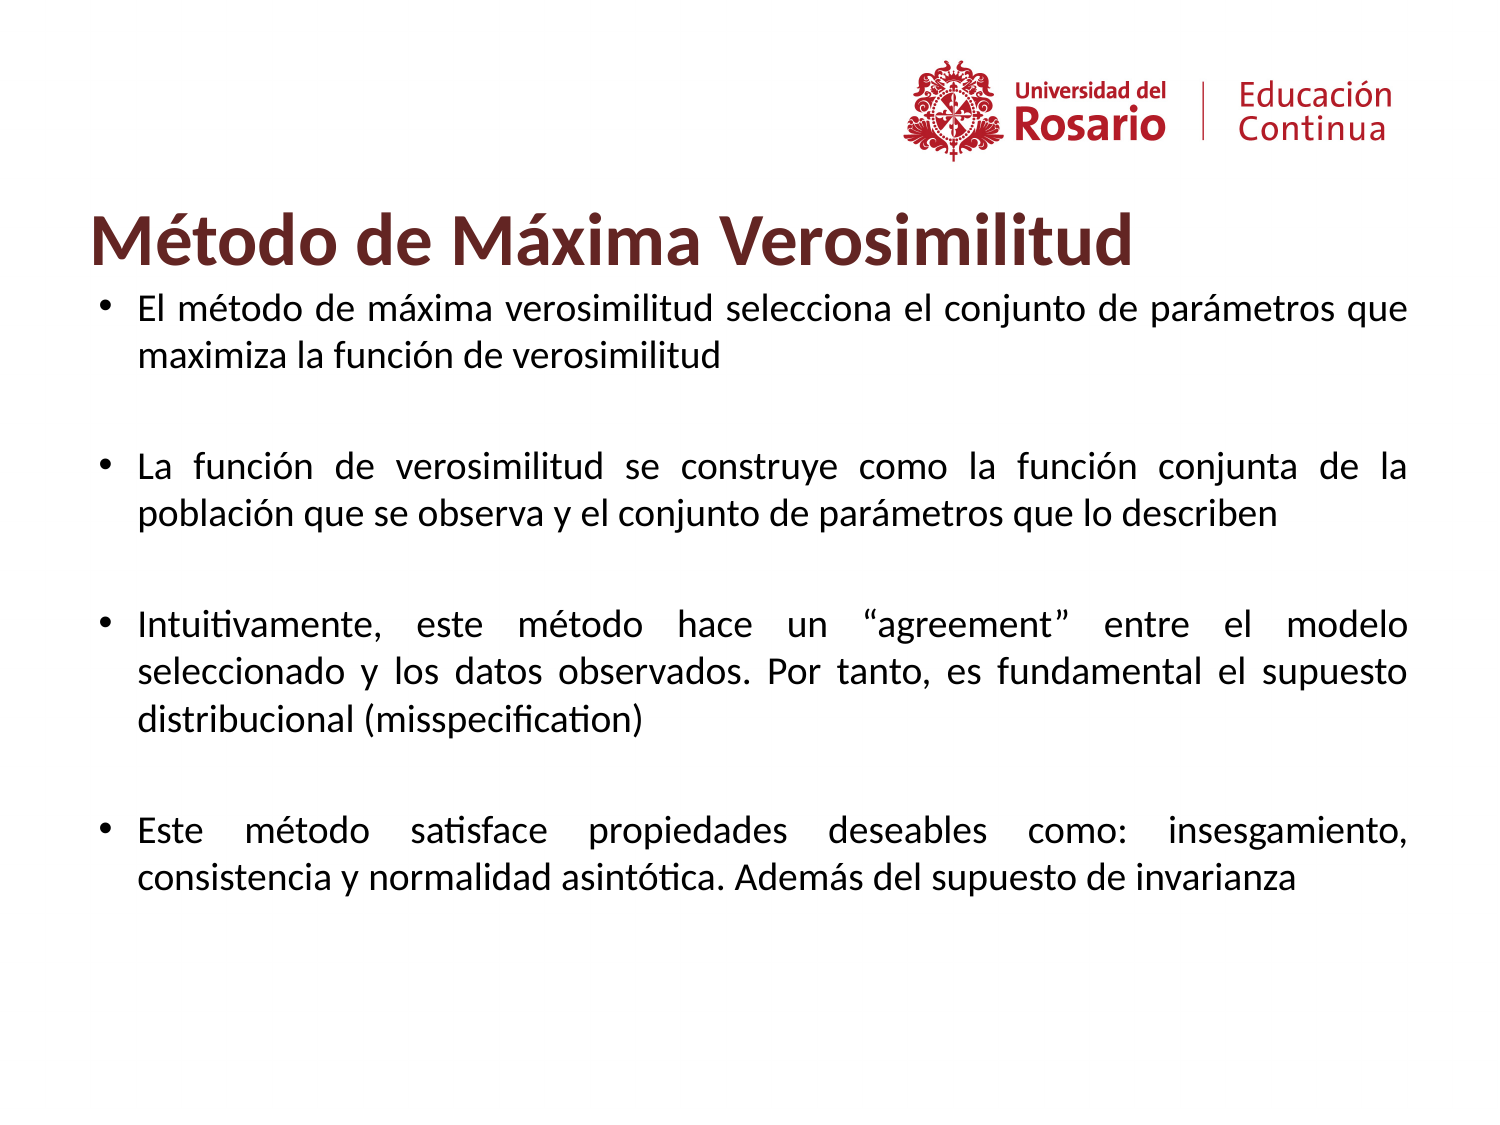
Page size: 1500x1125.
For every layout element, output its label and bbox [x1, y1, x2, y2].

list [0, 0, 1499, 1109]
